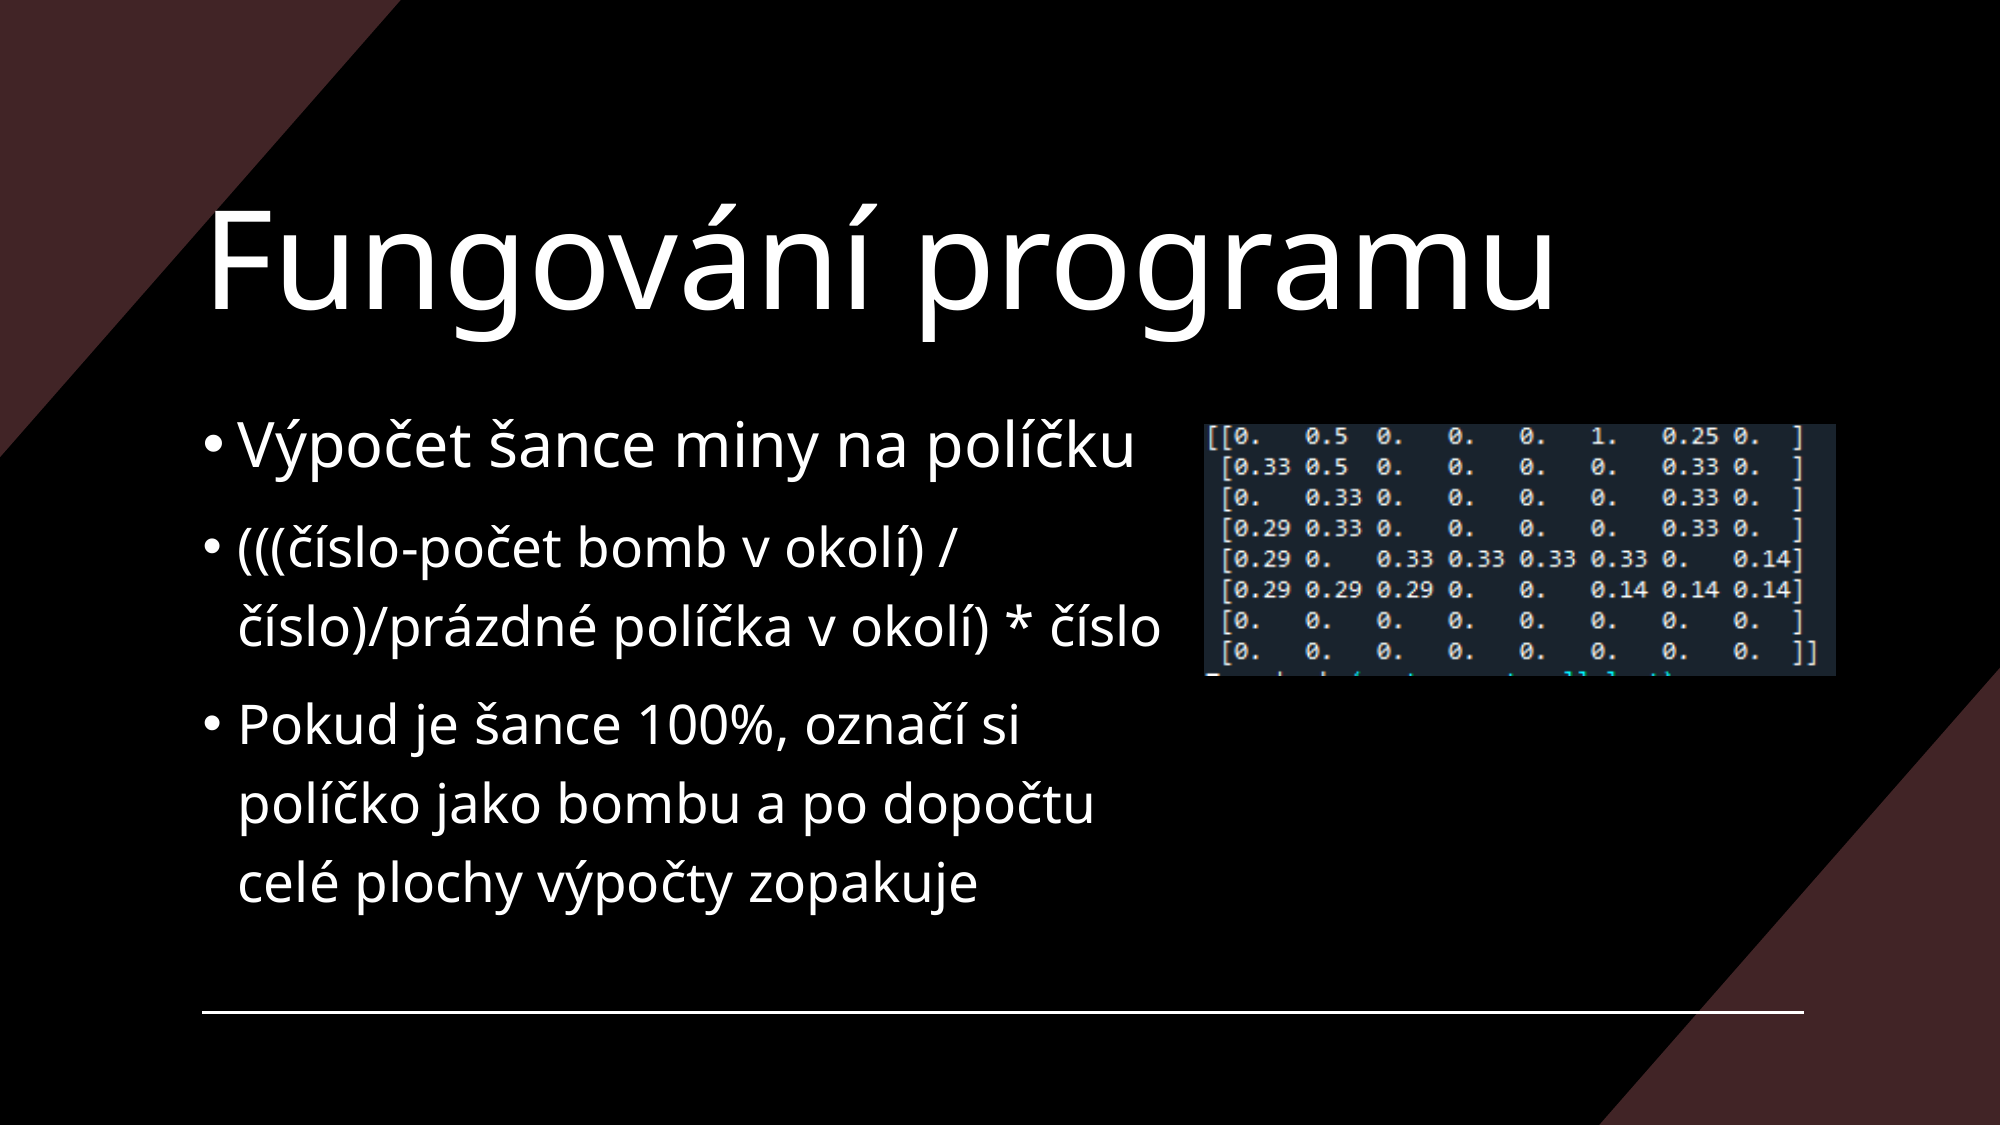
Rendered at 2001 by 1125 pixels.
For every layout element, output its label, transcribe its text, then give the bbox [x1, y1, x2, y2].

picture [1204, 424, 1836, 676]
title Fungování programu [187, 143, 1813, 367]
list Výpočet šance miny na políčku (((číslo-počet bomb v okolí) / číslo)/prázdné políčka v okolí) * číslo Pokud je šance 100%, označí si políčko jako bombu a po dopočtu celé plochy výpočty zopakuje [187, 382, 1205, 968]
